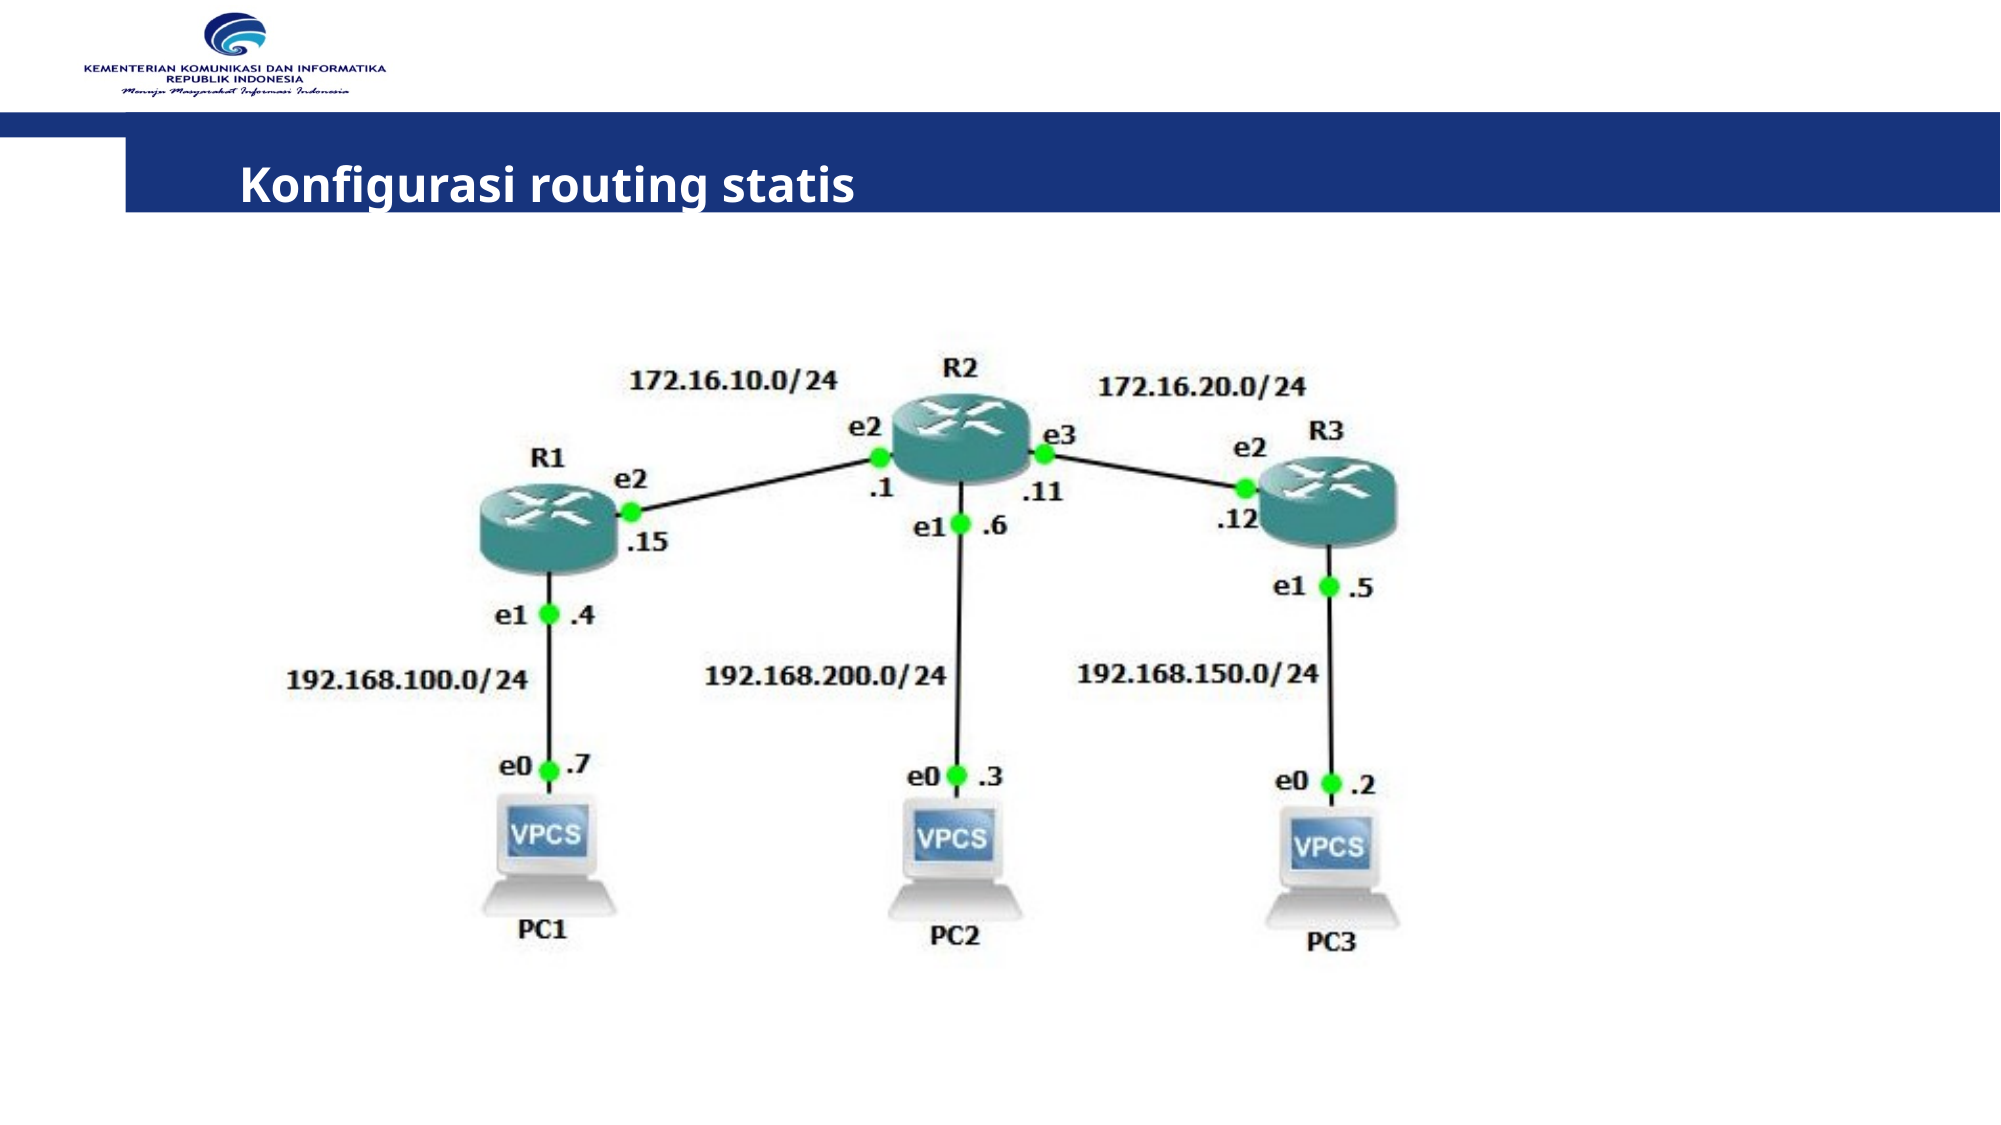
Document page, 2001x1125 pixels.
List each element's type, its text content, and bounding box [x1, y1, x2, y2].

picture [66, 5, 399, 100]
text_box Konfigurasi routing statis [223, 137, 872, 252]
picture [265, 298, 1444, 1006]
